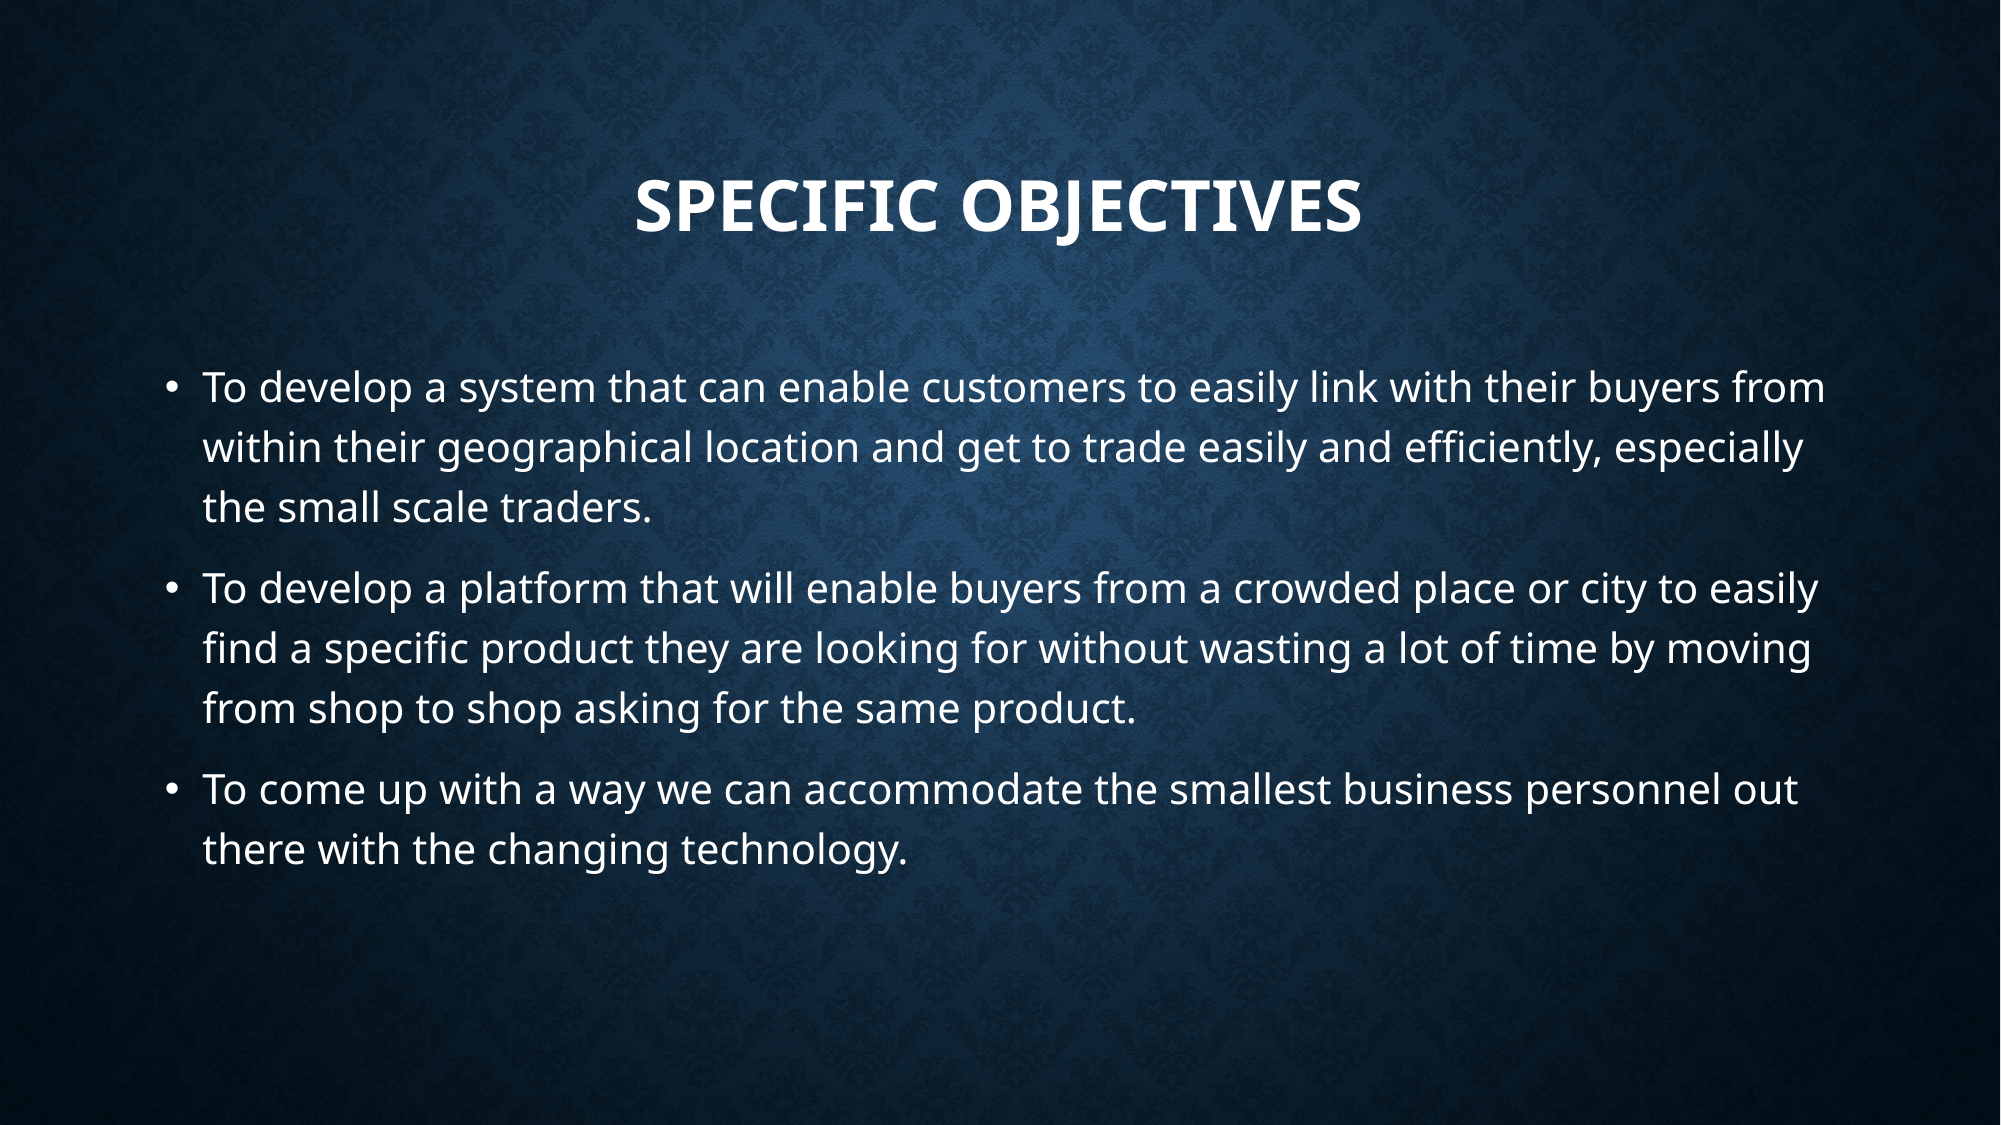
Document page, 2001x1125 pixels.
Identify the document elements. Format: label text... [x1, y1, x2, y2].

list To develop a system that can enable customers to easily link with their buyers from within their geographical location and get to trade easily and efficiently, especially the small scale traders. To develop a platform that will enable buyers from a crowded place or city to easily find a specific product they are looking for without wasting a lot of time by moving from shop to shop asking for the same product. To come up with a way we can accommodate the smallest business personnel out there with the changing technology. [149, 343, 1849, 950]
title Specific objectives [149, 99, 1849, 318]
